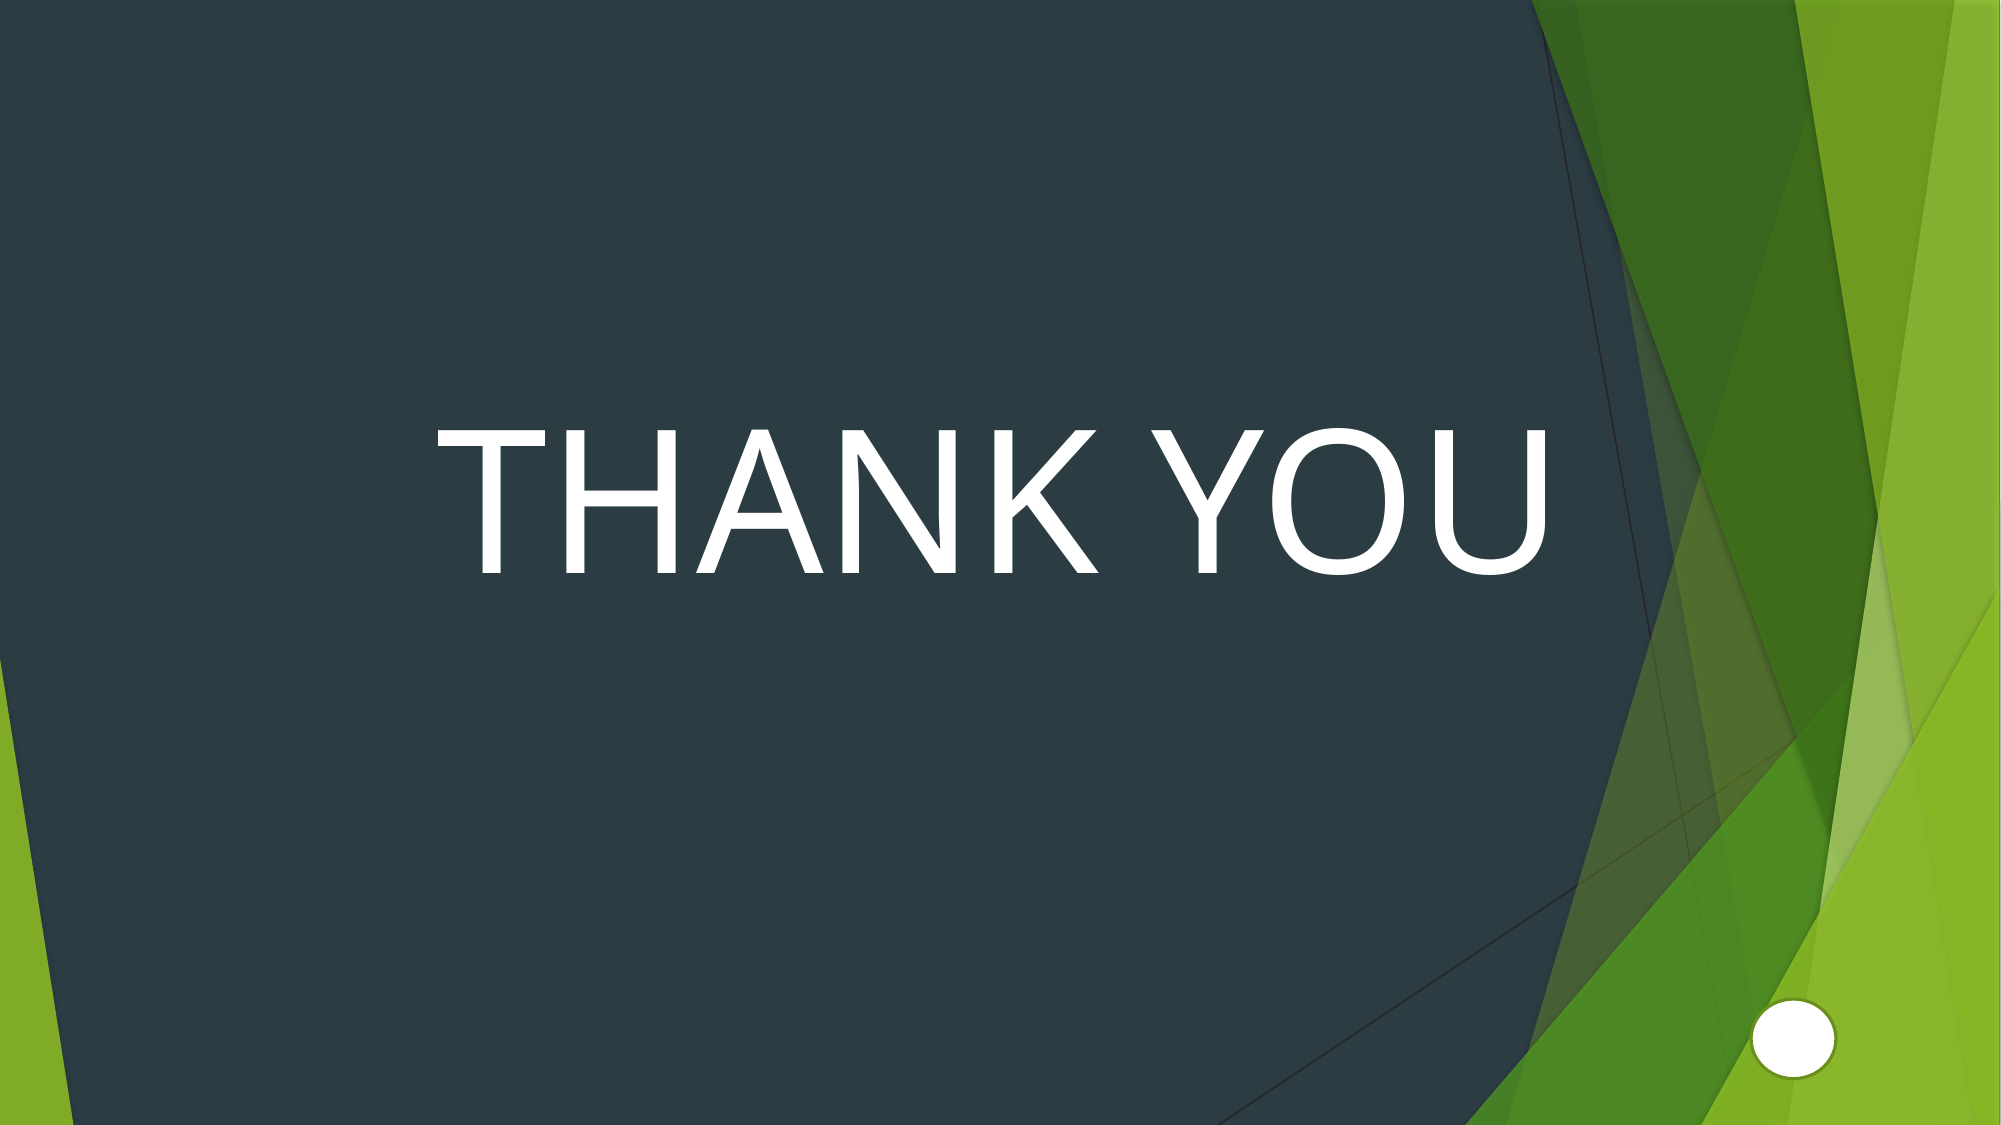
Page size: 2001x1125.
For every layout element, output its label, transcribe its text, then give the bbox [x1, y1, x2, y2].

text_box THANK YOU [98, 366, 1902, 621]
text_box 20 [1749, 997, 1838, 1081]
